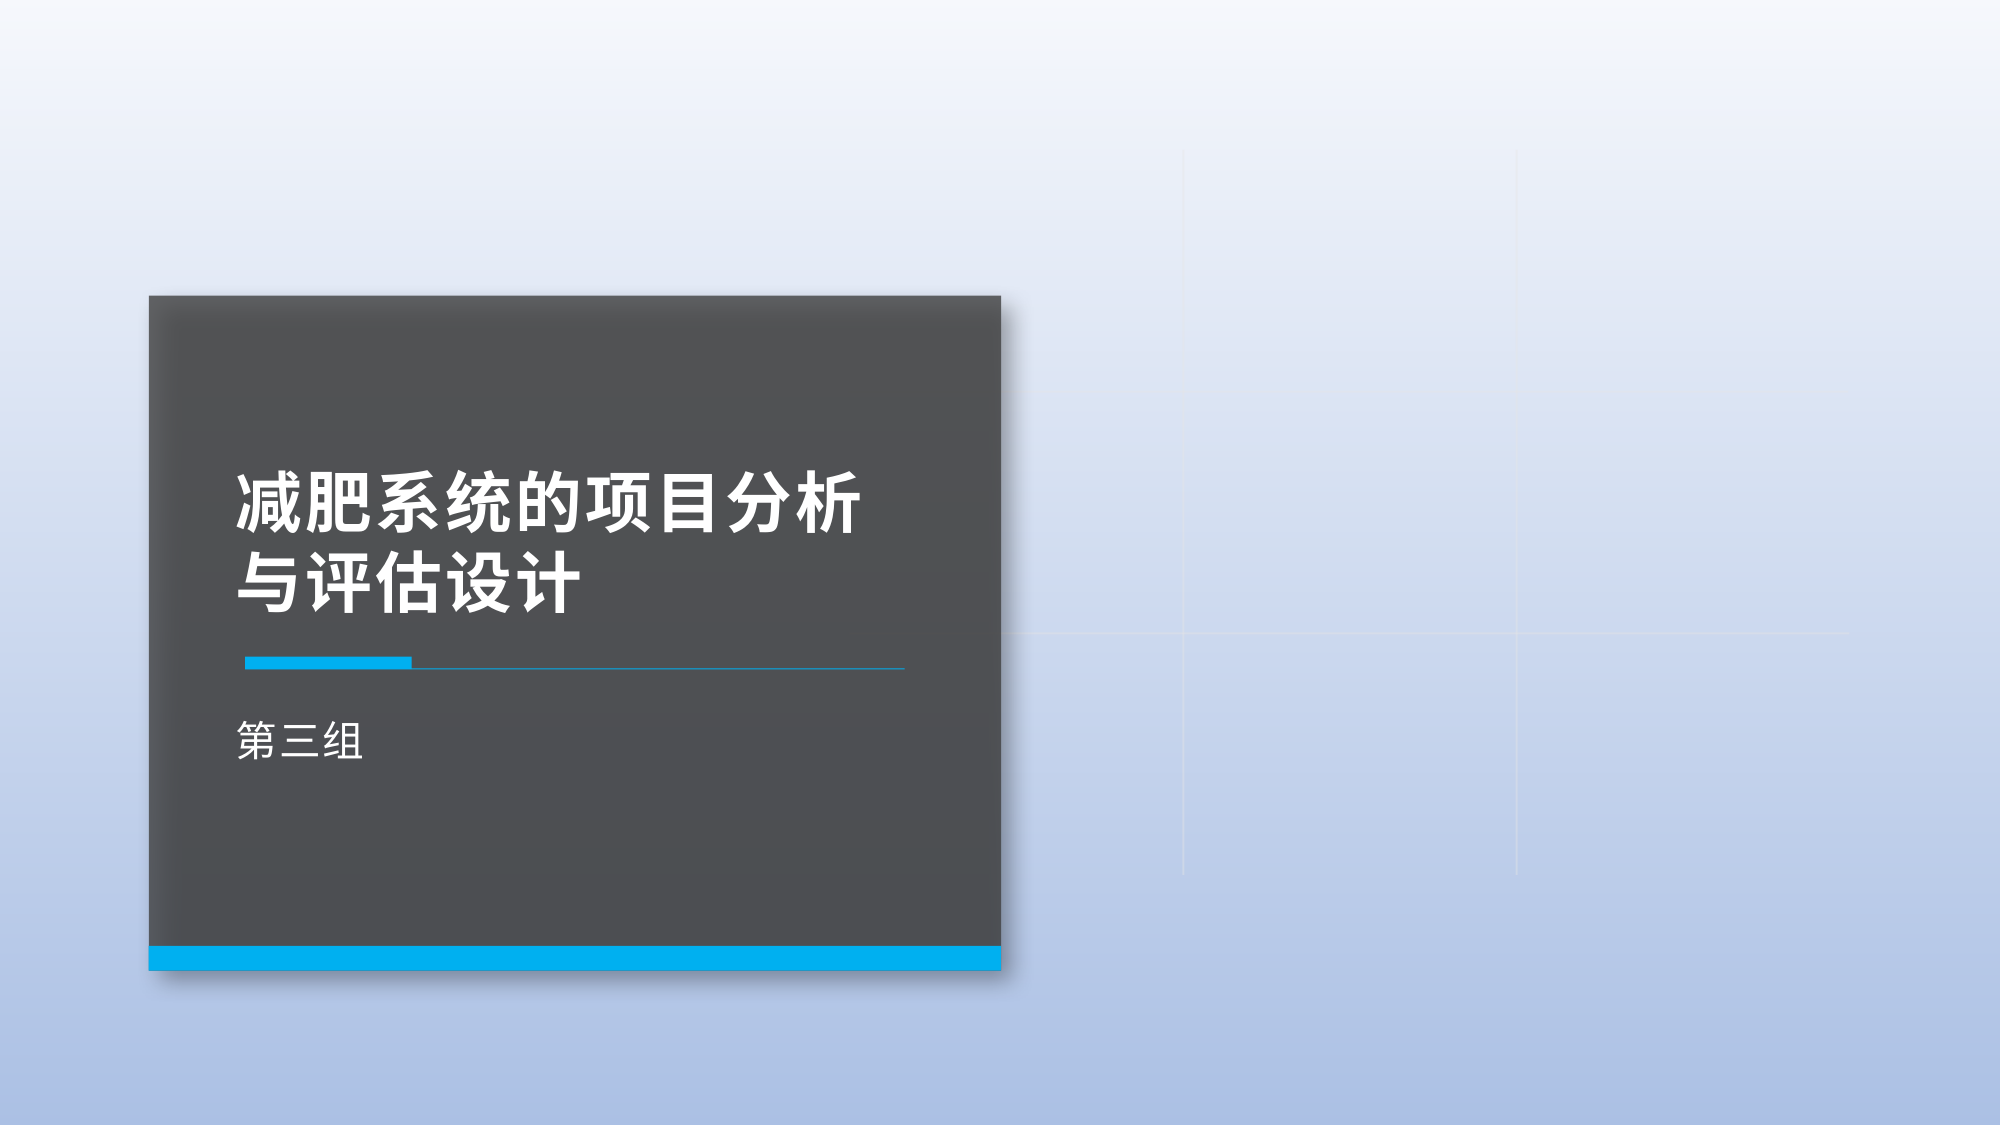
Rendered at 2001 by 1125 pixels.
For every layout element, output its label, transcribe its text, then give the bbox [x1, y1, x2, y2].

text_box 减肥系统的项目分析与评估设计 [225, 374, 848, 626]
text_box 第三组 [225, 700, 848, 825]
text_box [148, 945, 1002, 972]
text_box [245, 656, 905, 670]
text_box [848, 149, 1850, 875]
text_box [148, 295, 1002, 945]
